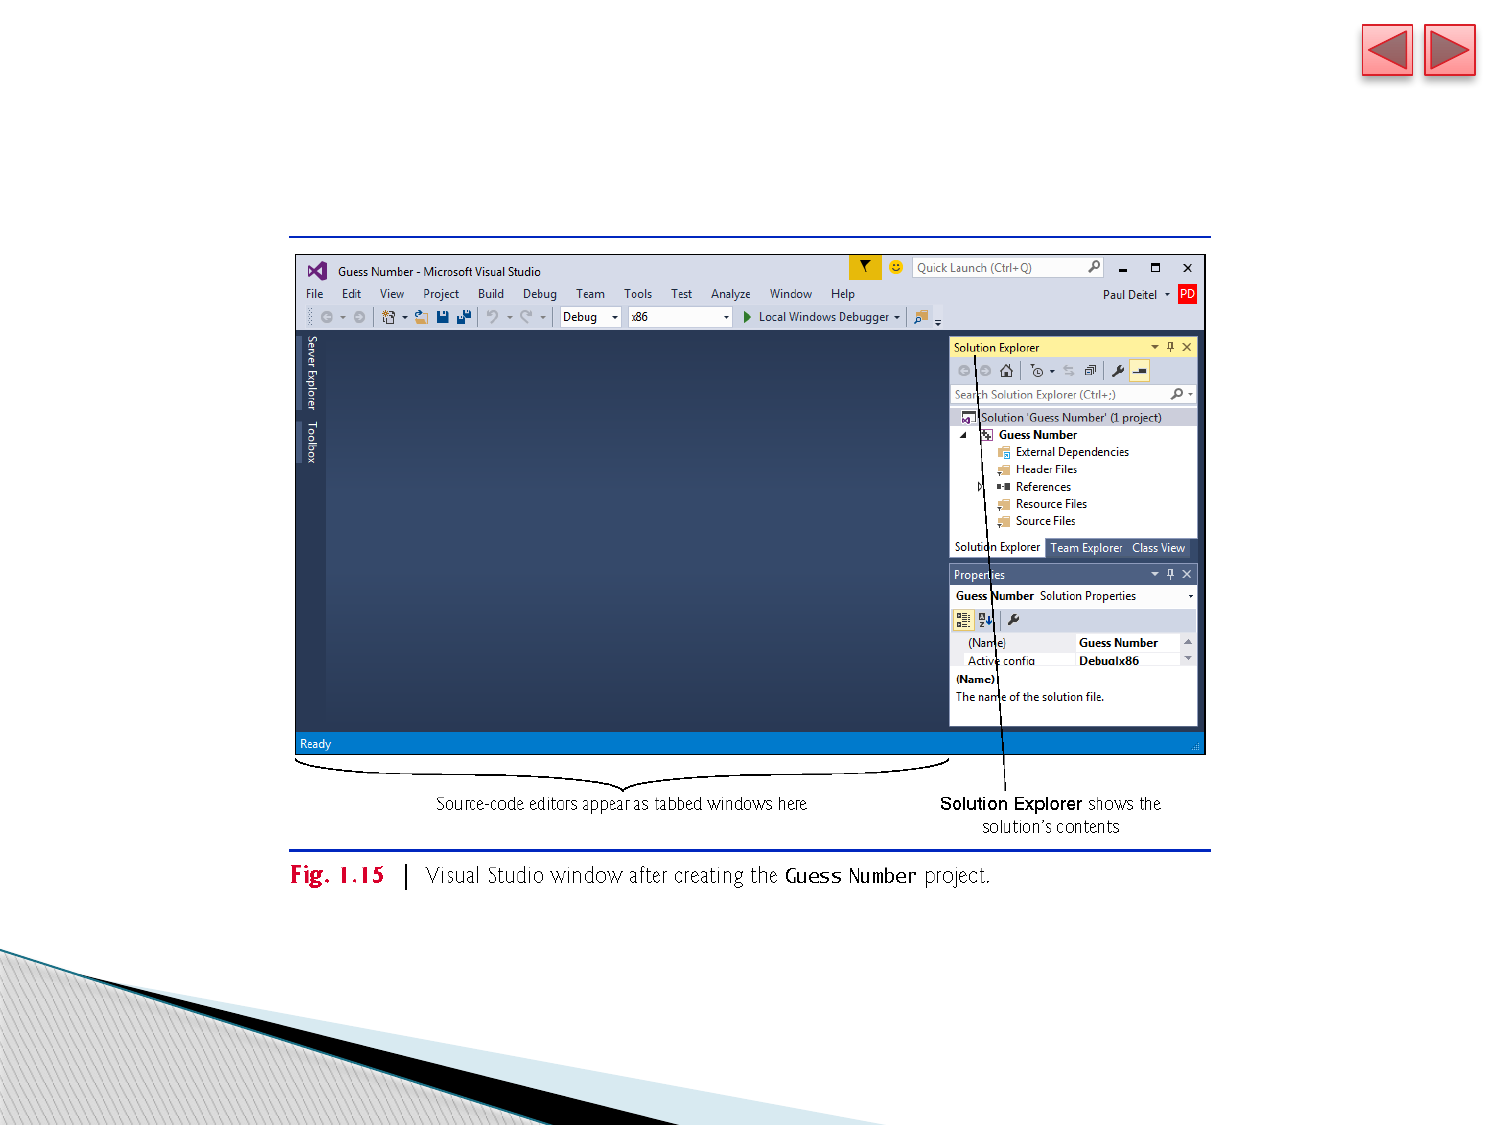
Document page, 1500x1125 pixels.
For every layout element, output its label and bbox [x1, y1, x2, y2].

picture [193, 140, 1306, 985]
